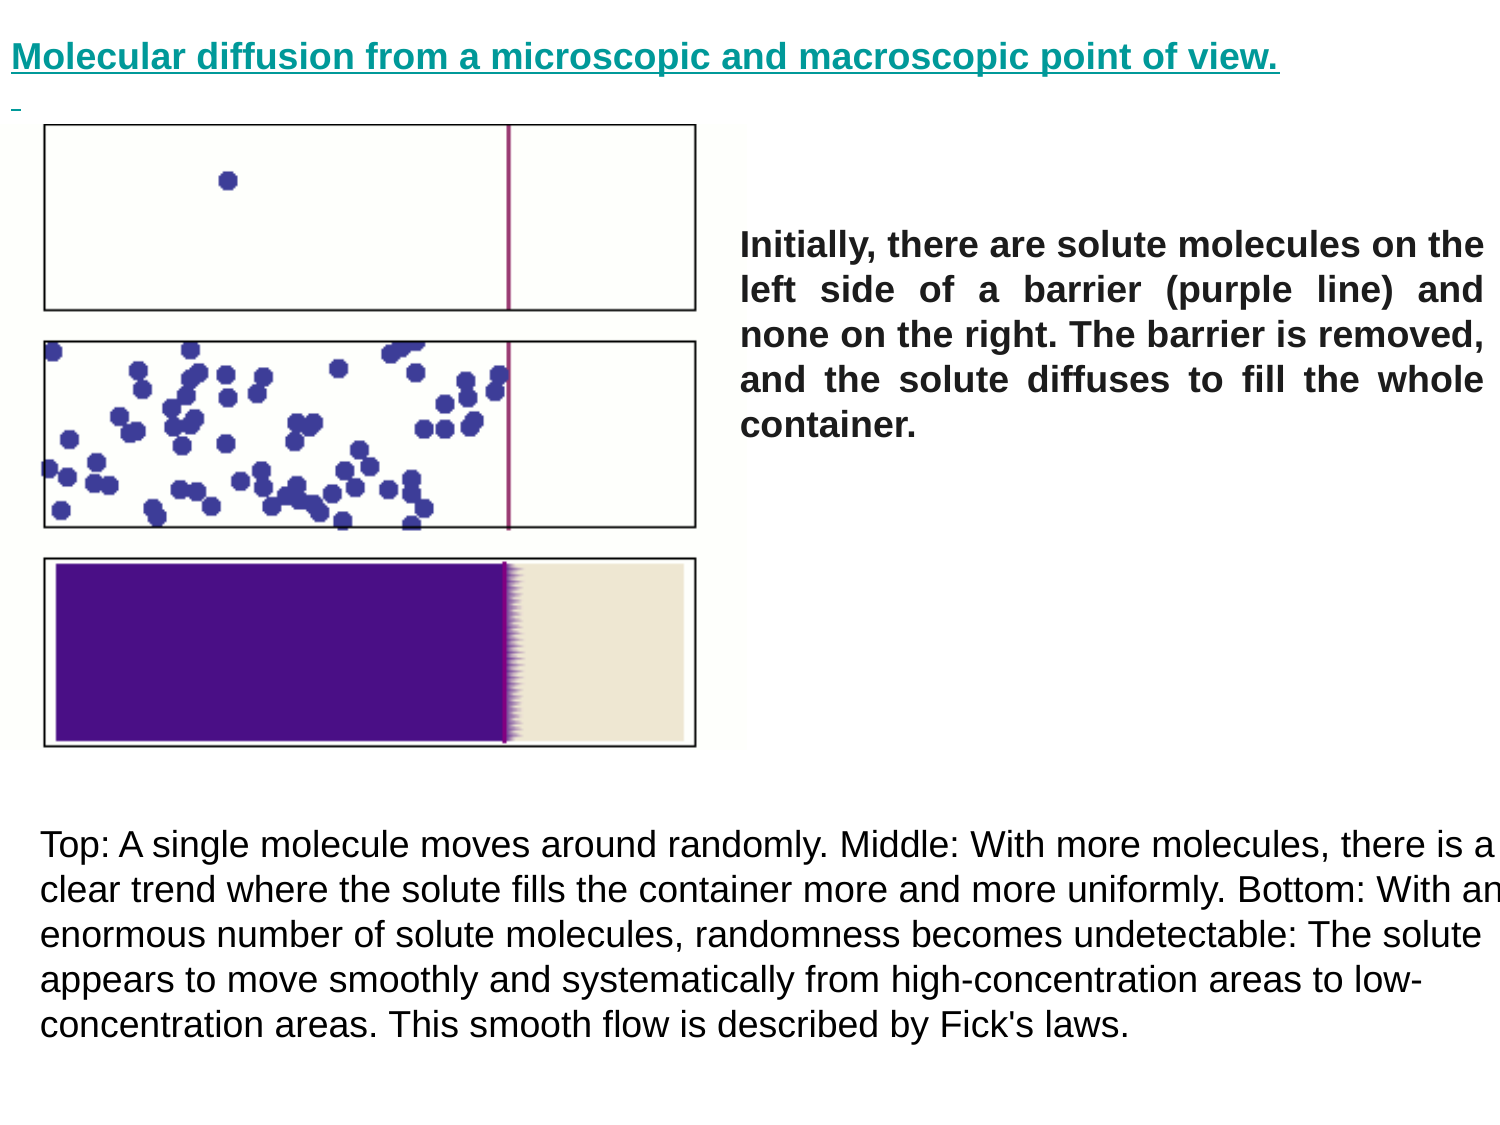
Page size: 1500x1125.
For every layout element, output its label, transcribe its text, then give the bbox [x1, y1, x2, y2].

text_box Initially, there are solute molecules on the left side of a barrier (purple line) and none on the right. The barrier is removed, and the solute diffuses to fill the whole container. [752, 212, 1500, 453]
text_box Top: A single molecule moves around randomly. Middle: With more molecules, there is a clear trend where the solute fills the container more and more uniformly. Bottom: With an enormous number of solute molecules, randomness becomes undetectable: The solute appears to move smoothly and systematically from high-concentration areas to low-concentration areas. This smooth flow is described by Fick's laws. [24, 812, 1500, 1053]
text_box Molecular diffusion from a microscopic and macroscopic point of view. [0, 24, 1303, 85]
picture [0, 124, 747, 751]
